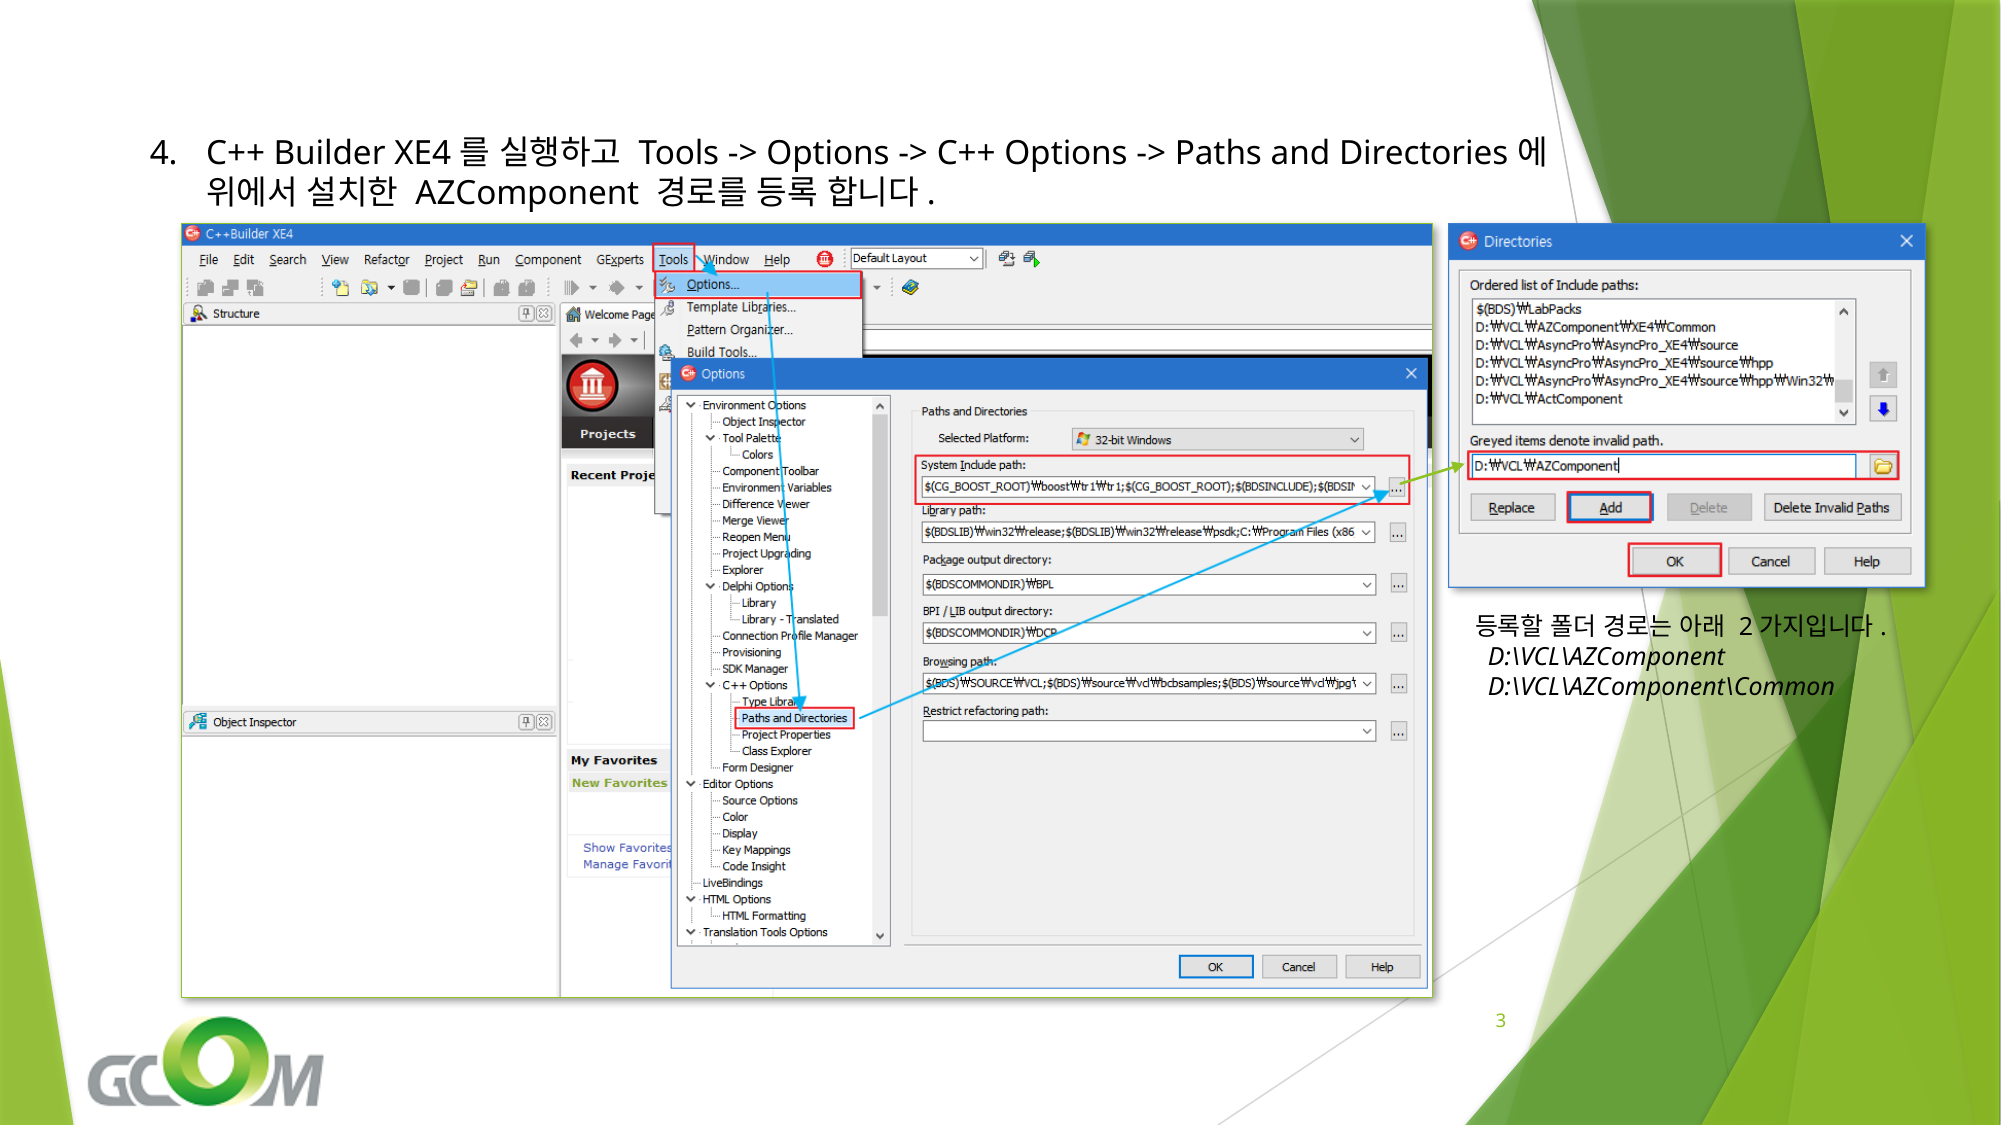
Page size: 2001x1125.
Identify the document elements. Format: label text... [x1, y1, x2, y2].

text_box 등록할 폴더 경로는 아래 2가지입니다. D:\VCL\AZComponent D:\VCL\AZComponent\Common [1460, 602, 1902, 708]
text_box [1399, 463, 1466, 485]
picture [1448, 222, 1927, 589]
text_box C++ Builder XE4를 실행하고 Tools -> Options -> C++ Options -> Paths and Directories에 위에서 설치한 AZComponent 경로를 등록 합니다. [135, 123, 1822, 219]
slide_number 3 [1409, 991, 1522, 1051]
picture [82, 222, 1434, 1125]
